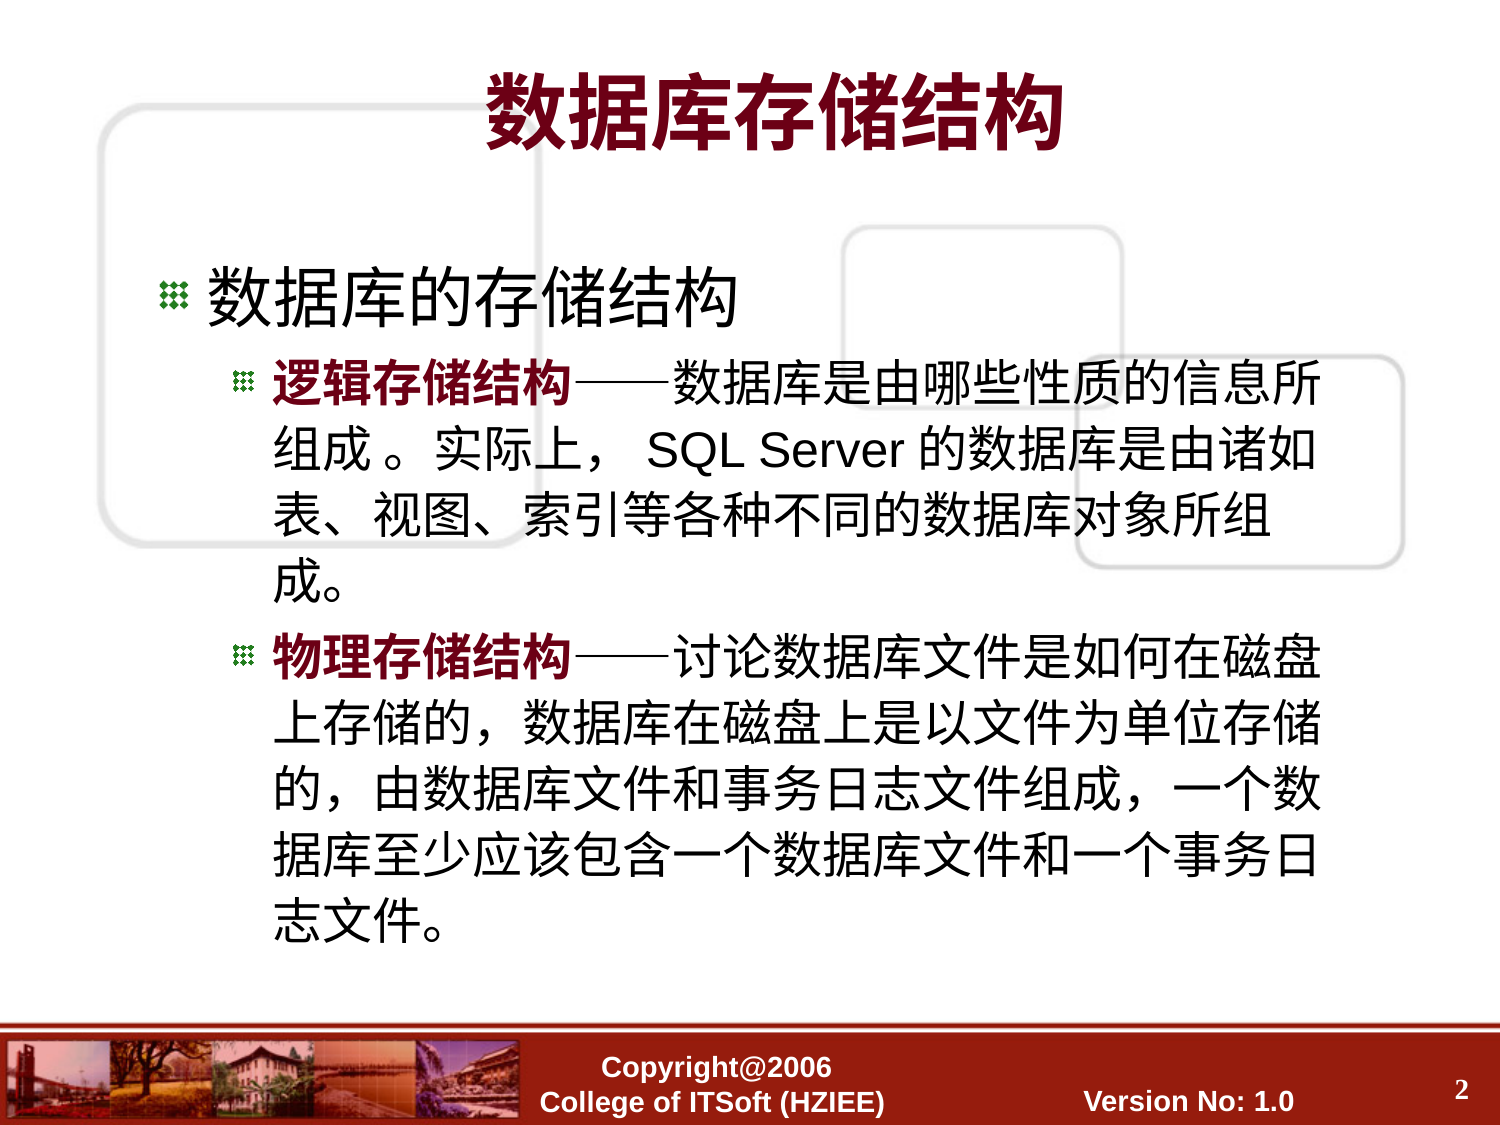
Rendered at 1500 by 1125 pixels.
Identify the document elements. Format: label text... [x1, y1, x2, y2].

picture [0, 0, 1500, 1125]
list 数据库的存储结构 逻辑存储结构——数据库是由哪些性质的信息所组成 。实际上，SQL Server的数据库是由诸如表、视图、索引等各种不同的数据库对象所组成。 物理存储结构——讨论数据库文件是如何在磁盘上存储的，数据库在磁盘上是以文件为单位存储的，由数据库文件和事务日志文件组成，一个数据库至少应该包含一个数据库文件和一个事务日志文件。 [135, 208, 1376, 1000]
title 数据库存储结构 [375, 58, 1177, 163]
